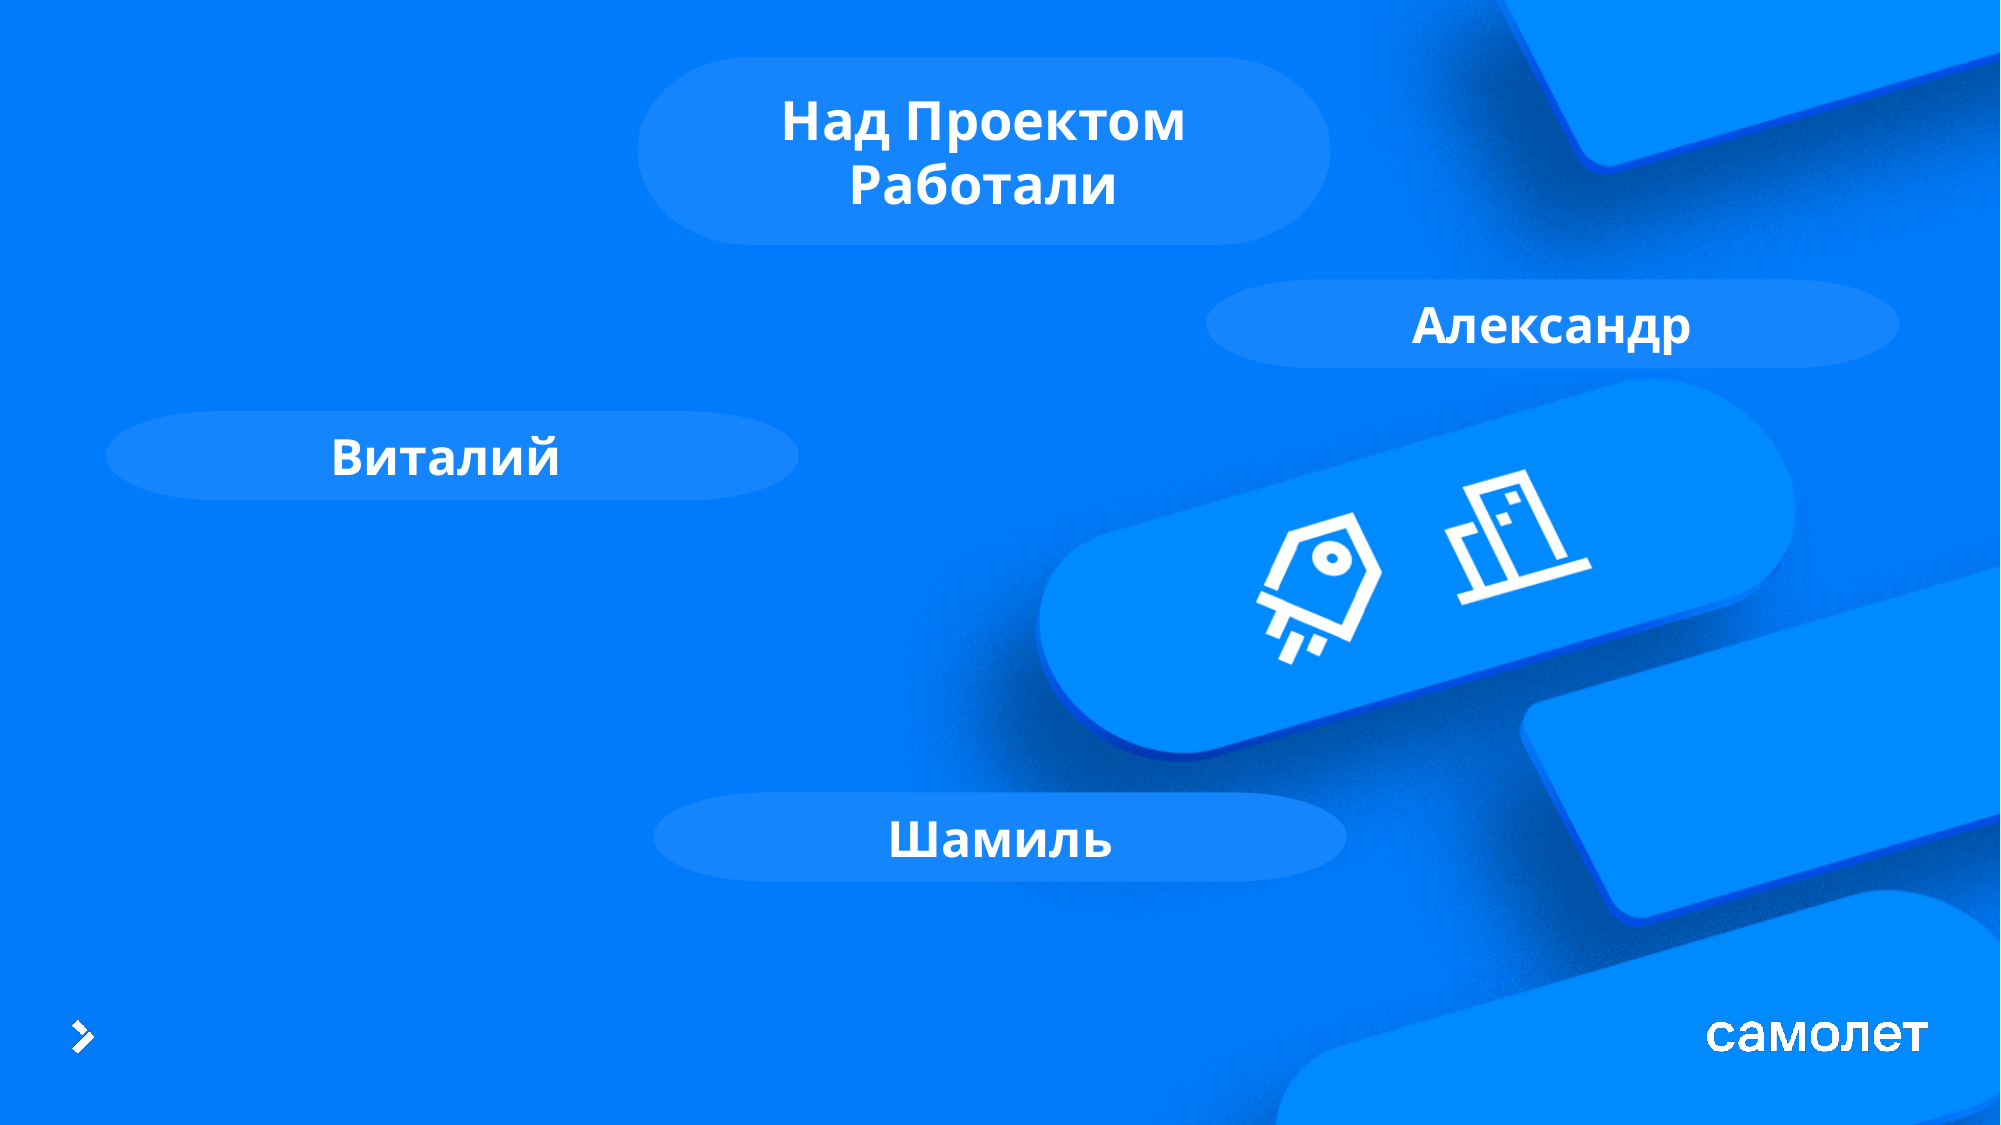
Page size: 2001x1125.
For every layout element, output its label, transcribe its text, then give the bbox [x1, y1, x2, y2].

picture [0, 0, 2001, 1125]
text_box Шамиль [655, 794, 1345, 880]
text_box Над Проектом Работали [639, 58, 1329, 243]
text_box Александр [1208, 281, 1898, 367]
text_box Виталий [108, 413, 798, 499]
